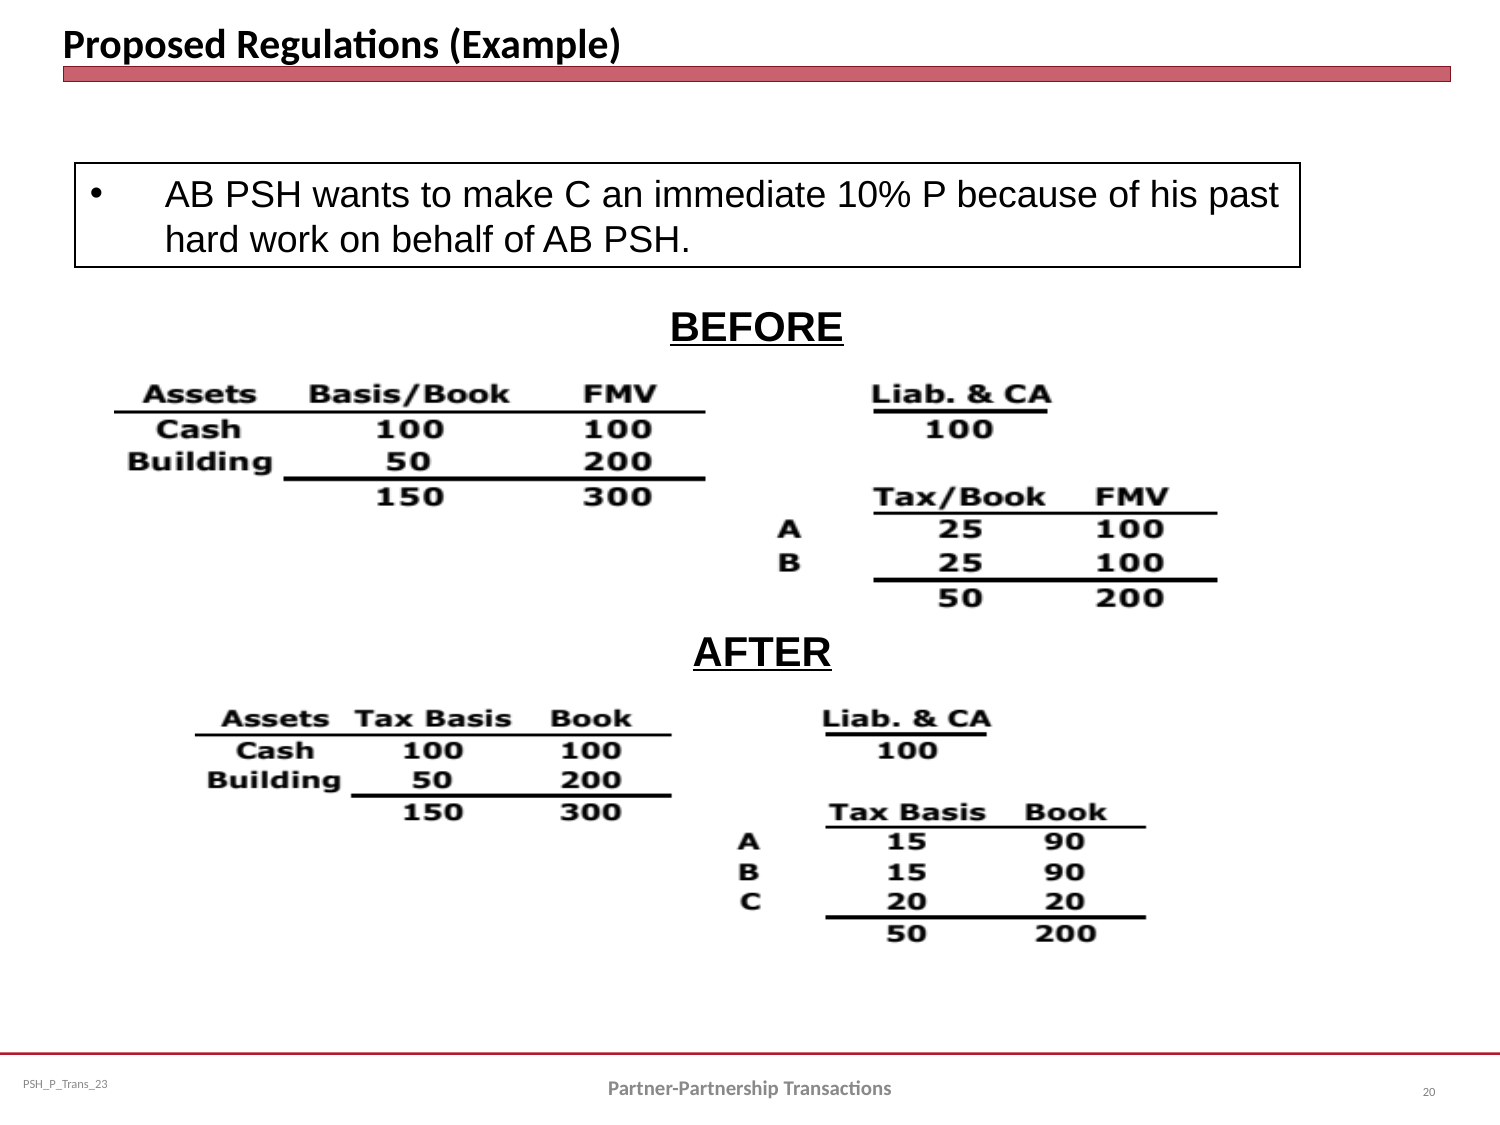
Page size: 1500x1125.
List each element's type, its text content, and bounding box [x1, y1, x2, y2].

slide_number 20 [1375, 1061, 1451, 1122]
text_box AB PSH wants to make C an immediate 10% P because of his past hard work on behalf of AB PSH. [75, 162, 1300, 268]
footer Partner-Partnership Transactions [512, 1056, 988, 1117]
title Proposed Regulations (Example) [62, 6, 1451, 67]
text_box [113, 377, 1387, 712]
text_box BEFORE [654, 292, 859, 358]
list [63, 87, 1451, 1041]
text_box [194, 702, 1301, 1008]
